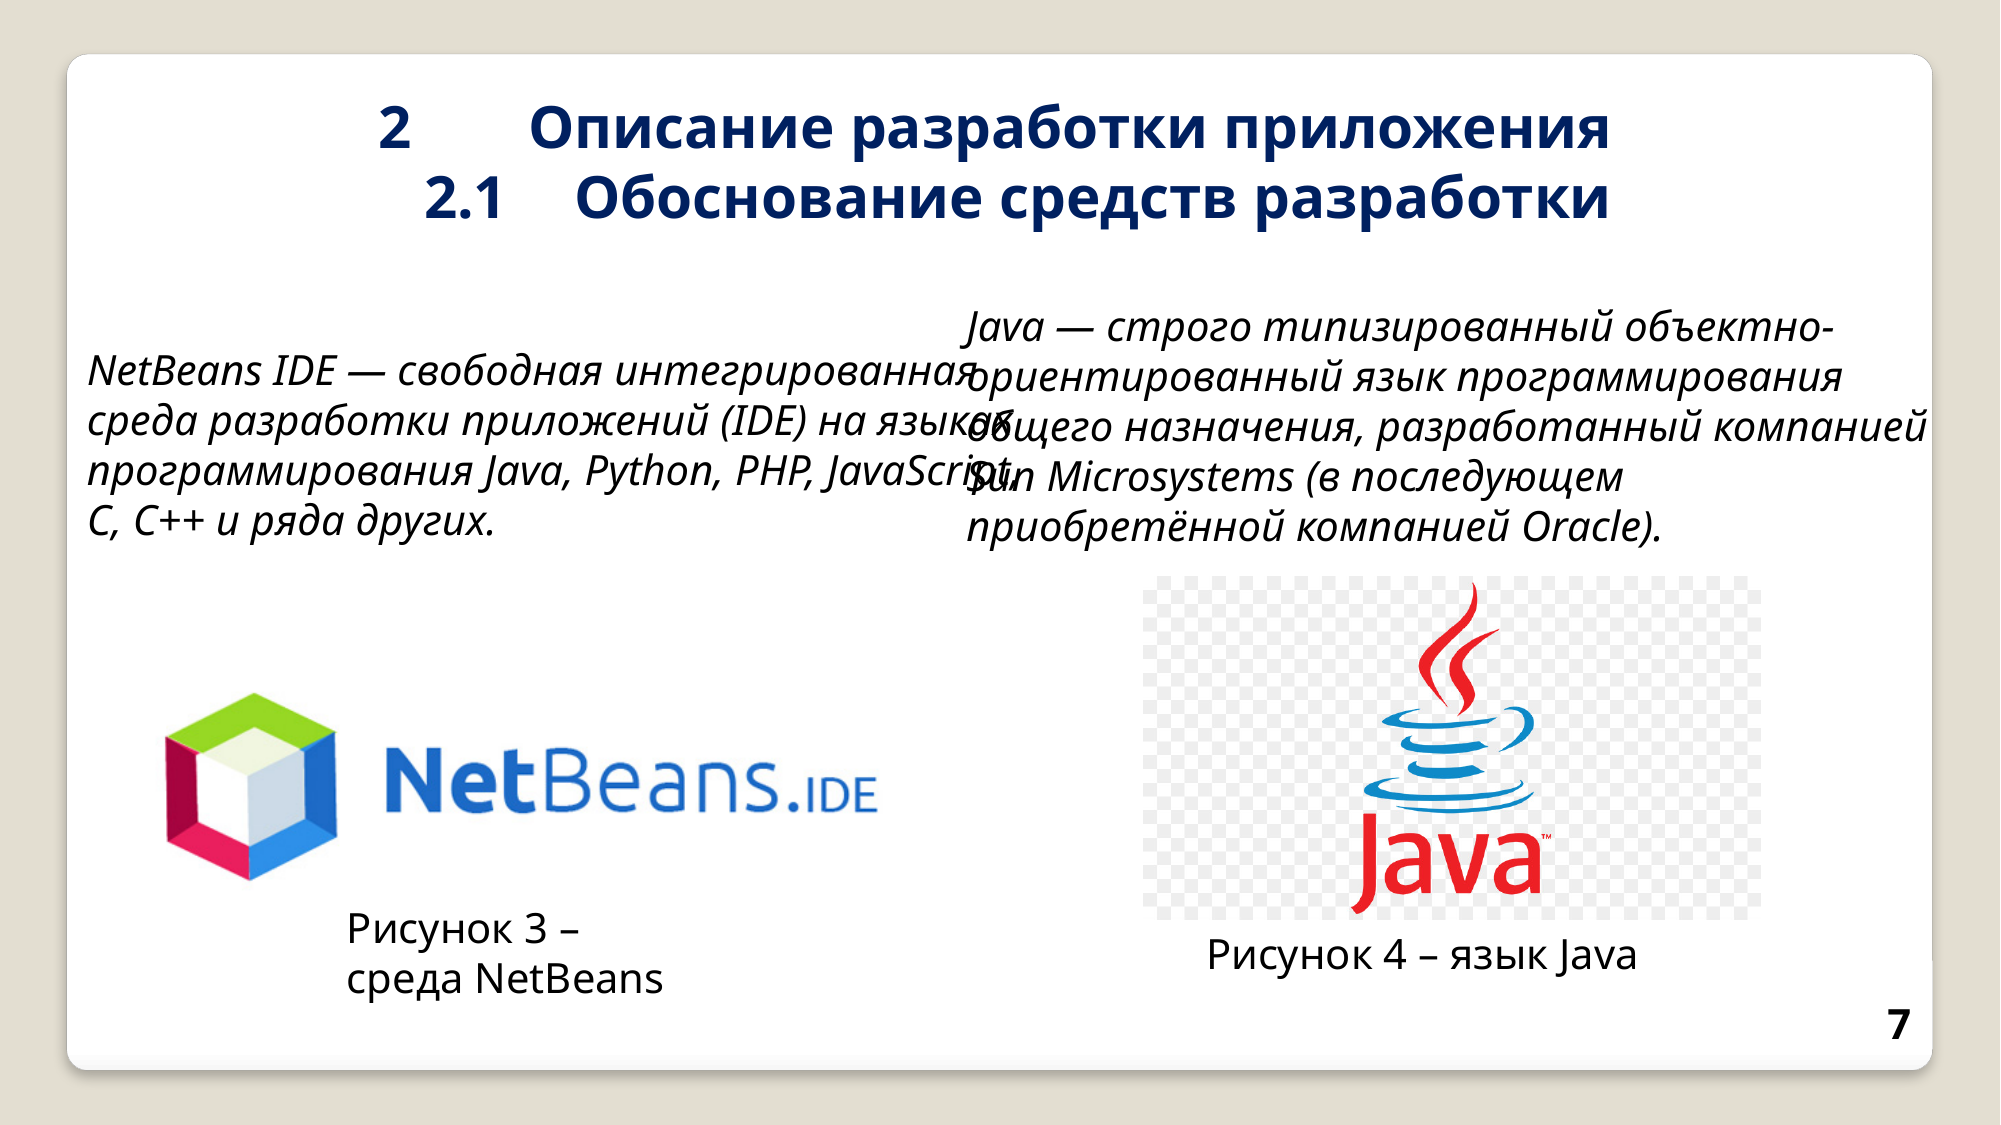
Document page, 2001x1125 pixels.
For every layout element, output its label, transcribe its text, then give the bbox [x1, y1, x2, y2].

text_box Java — строго типизированный объектно-ориентированный язык программирования общего назначения, разработанный компанией Sun Microsystems (в последующем приобретённой компанией Oracle). [951, 292, 1952, 557]
text_box Рисунок 4 – язык Java [1191, 933, 1712, 985]
text_box Рисунок 3 – среда NetBeans [332, 999, 715, 1010]
text_box 2 Описание разработки приложения 2.1 Обоснование средств разработки [354, 82, 1682, 238]
text_box NetBeans IDE — свободная интегрированная среда разработки приложений (IDE) на языках программирования Java, Python, PHP, JavaScript, C, C++ и ряда других. [72, 336, 951, 552]
slide_number 7 [1825, 1002, 1926, 1063]
picture [148, 481, 899, 986]
picture [1142, 576, 1761, 921]
